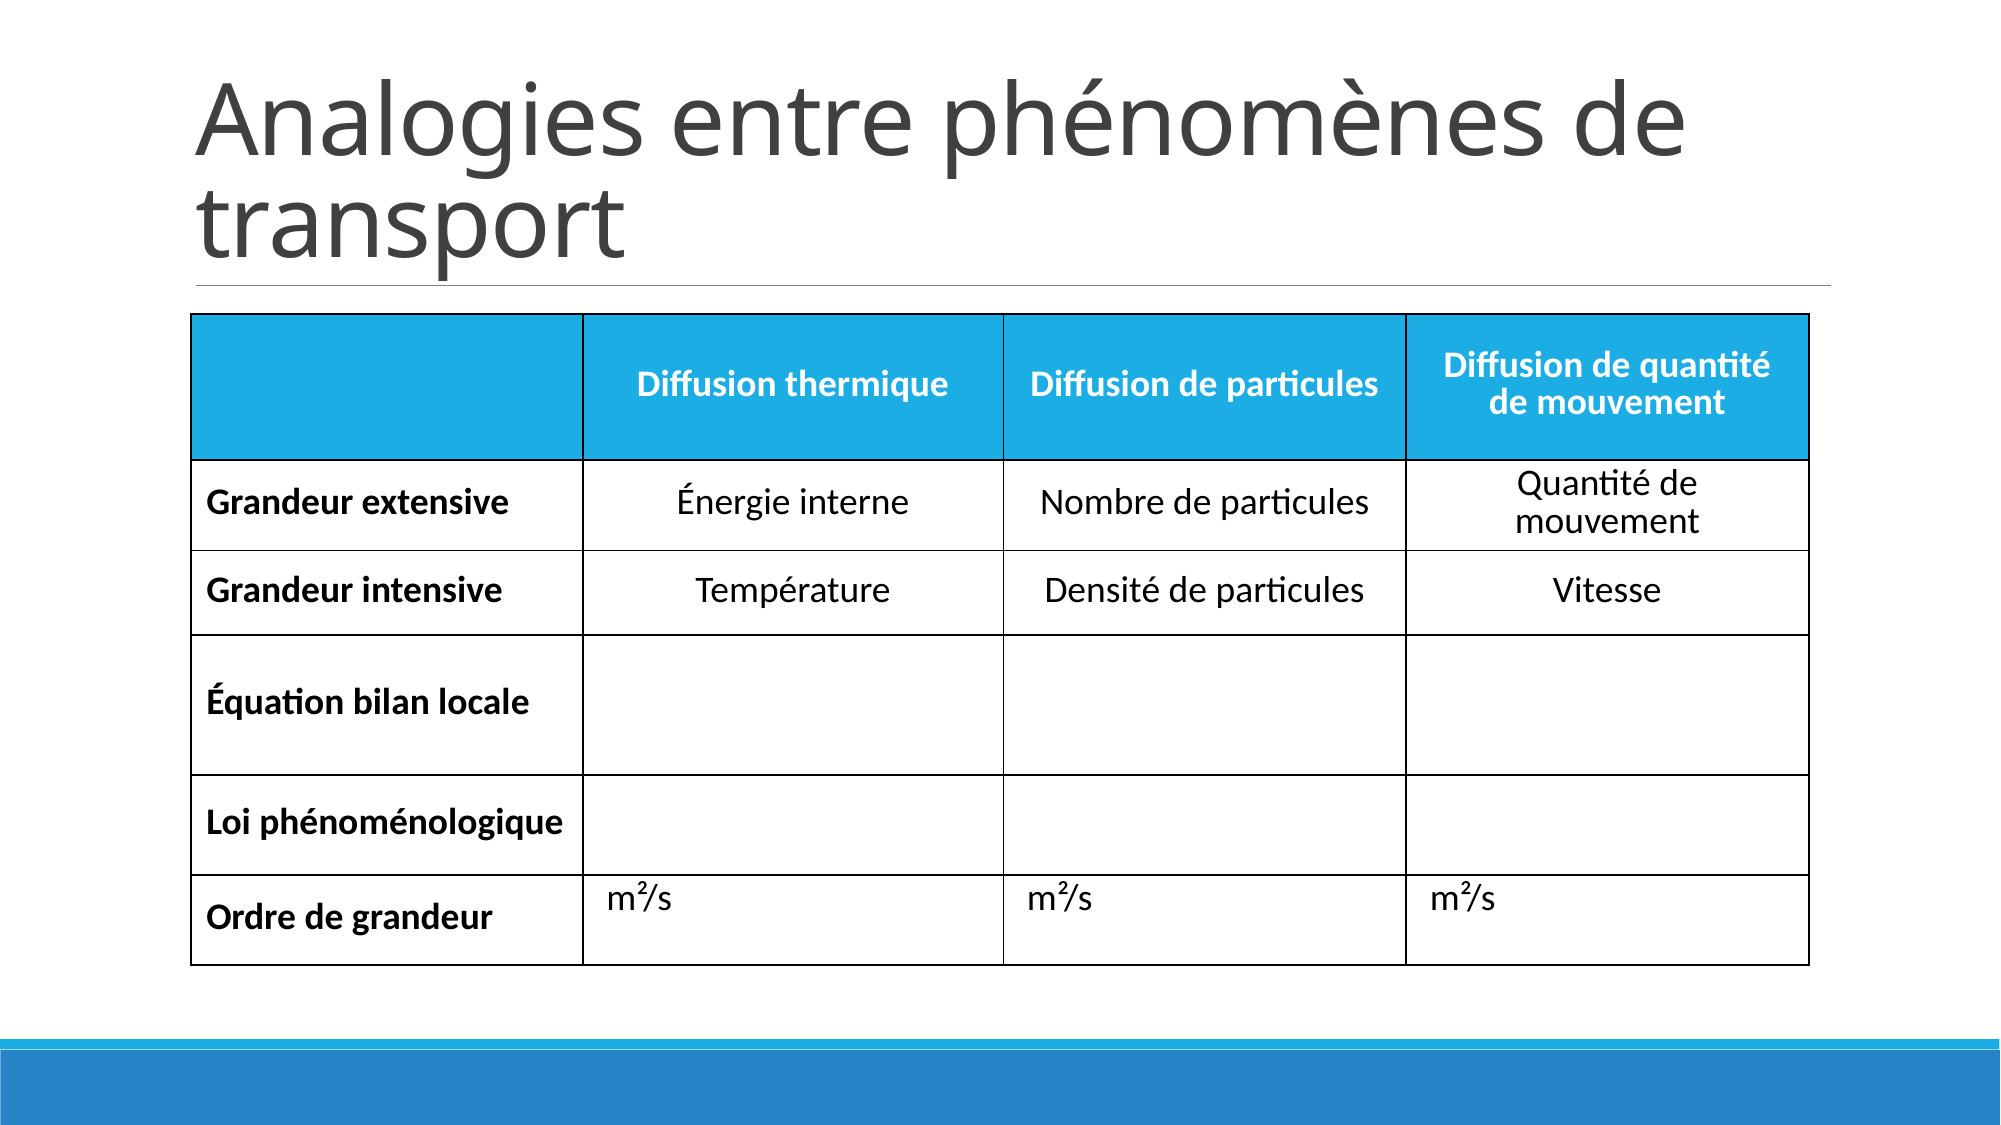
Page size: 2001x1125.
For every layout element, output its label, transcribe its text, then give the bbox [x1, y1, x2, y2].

title Analogies entre phénomènes de transport [180, 47, 1830, 285]
